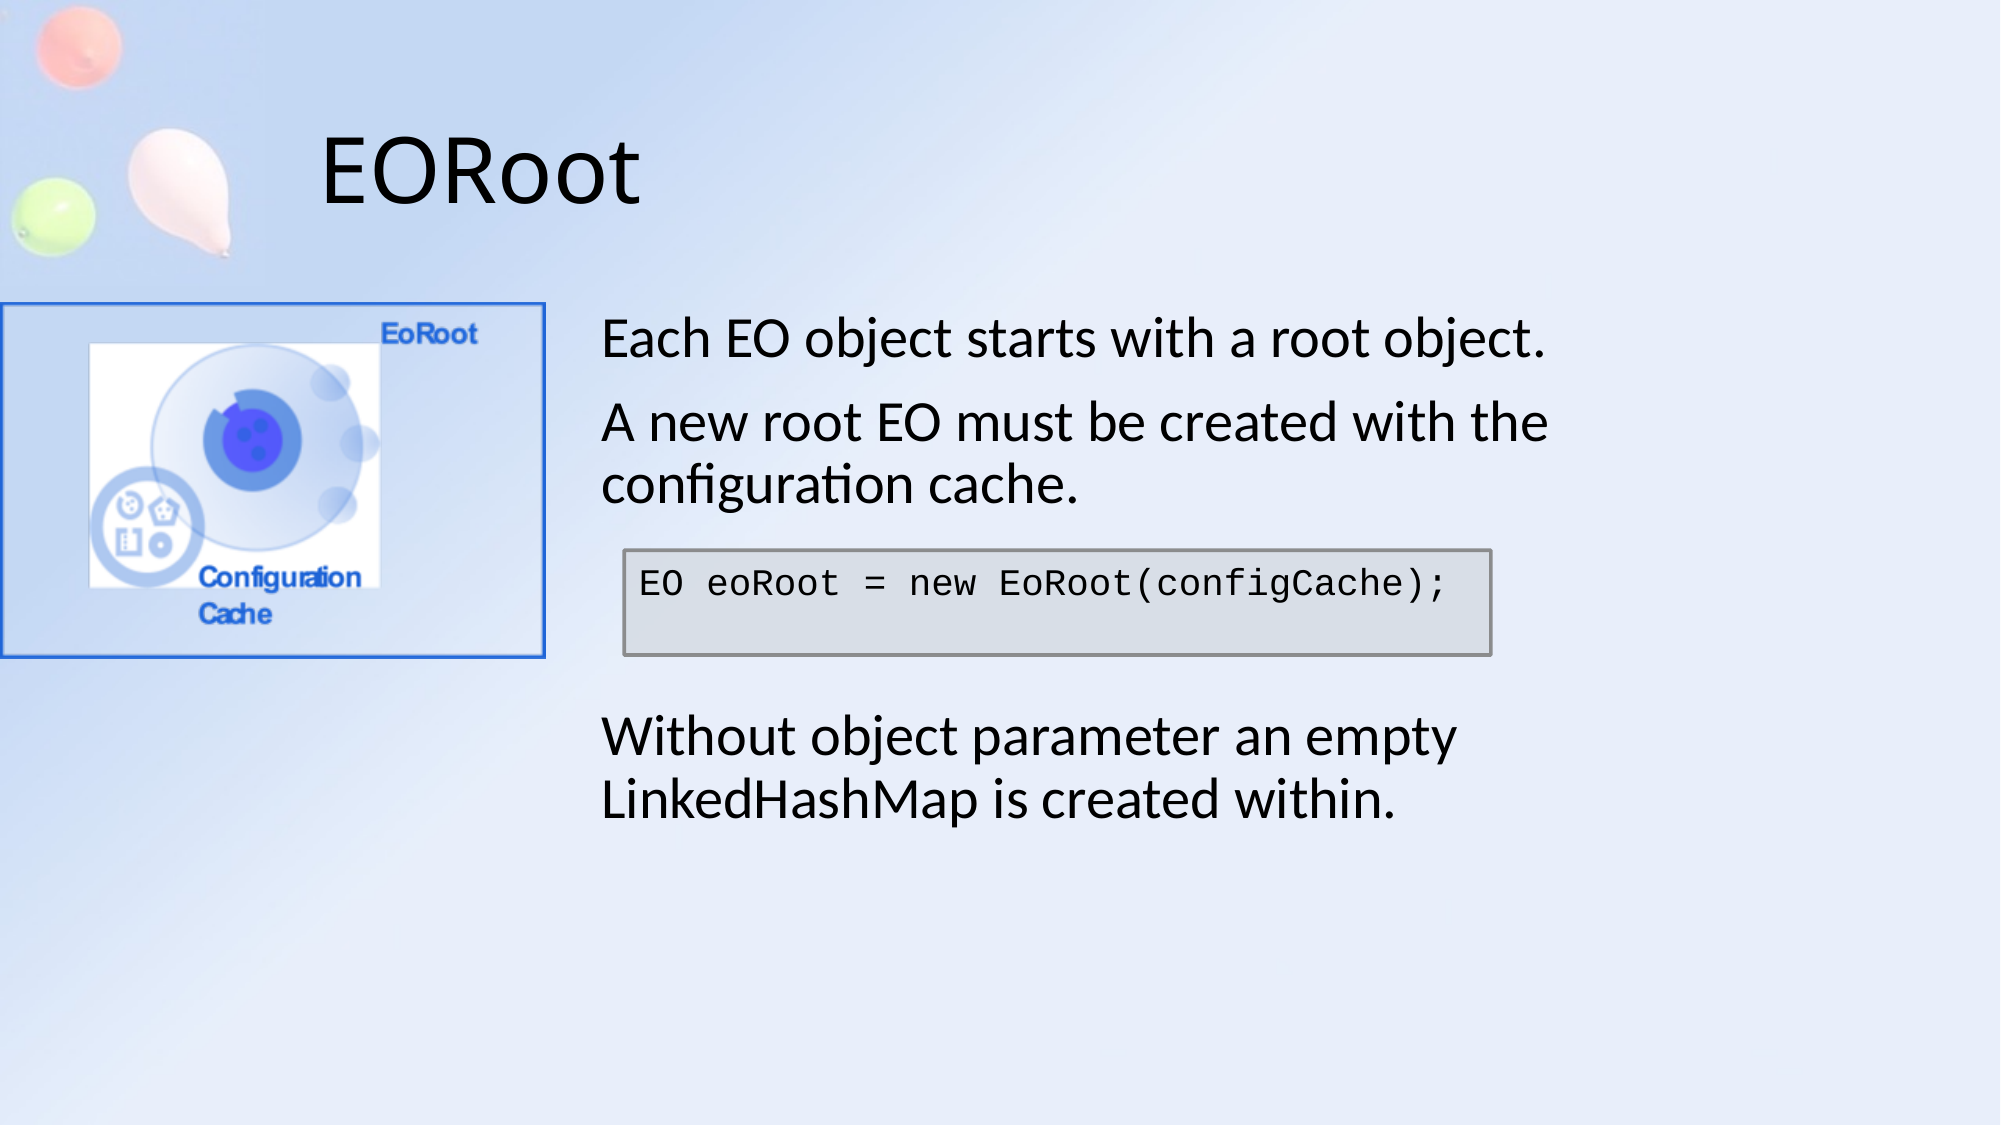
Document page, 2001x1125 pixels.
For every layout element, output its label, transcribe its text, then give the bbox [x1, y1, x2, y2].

list Each EO object starts with a root object. A new root EO must be created with the configuration cache. Without object parameter an empty LinkedHashMap is created within. [586, 299, 1863, 1014]
title EORoot [303, 65, 2000, 283]
text_box EO eoRoot = new EoRoot(configCache); [624, 550, 1491, 655]
picture [0, 0, 2001, 1125]
